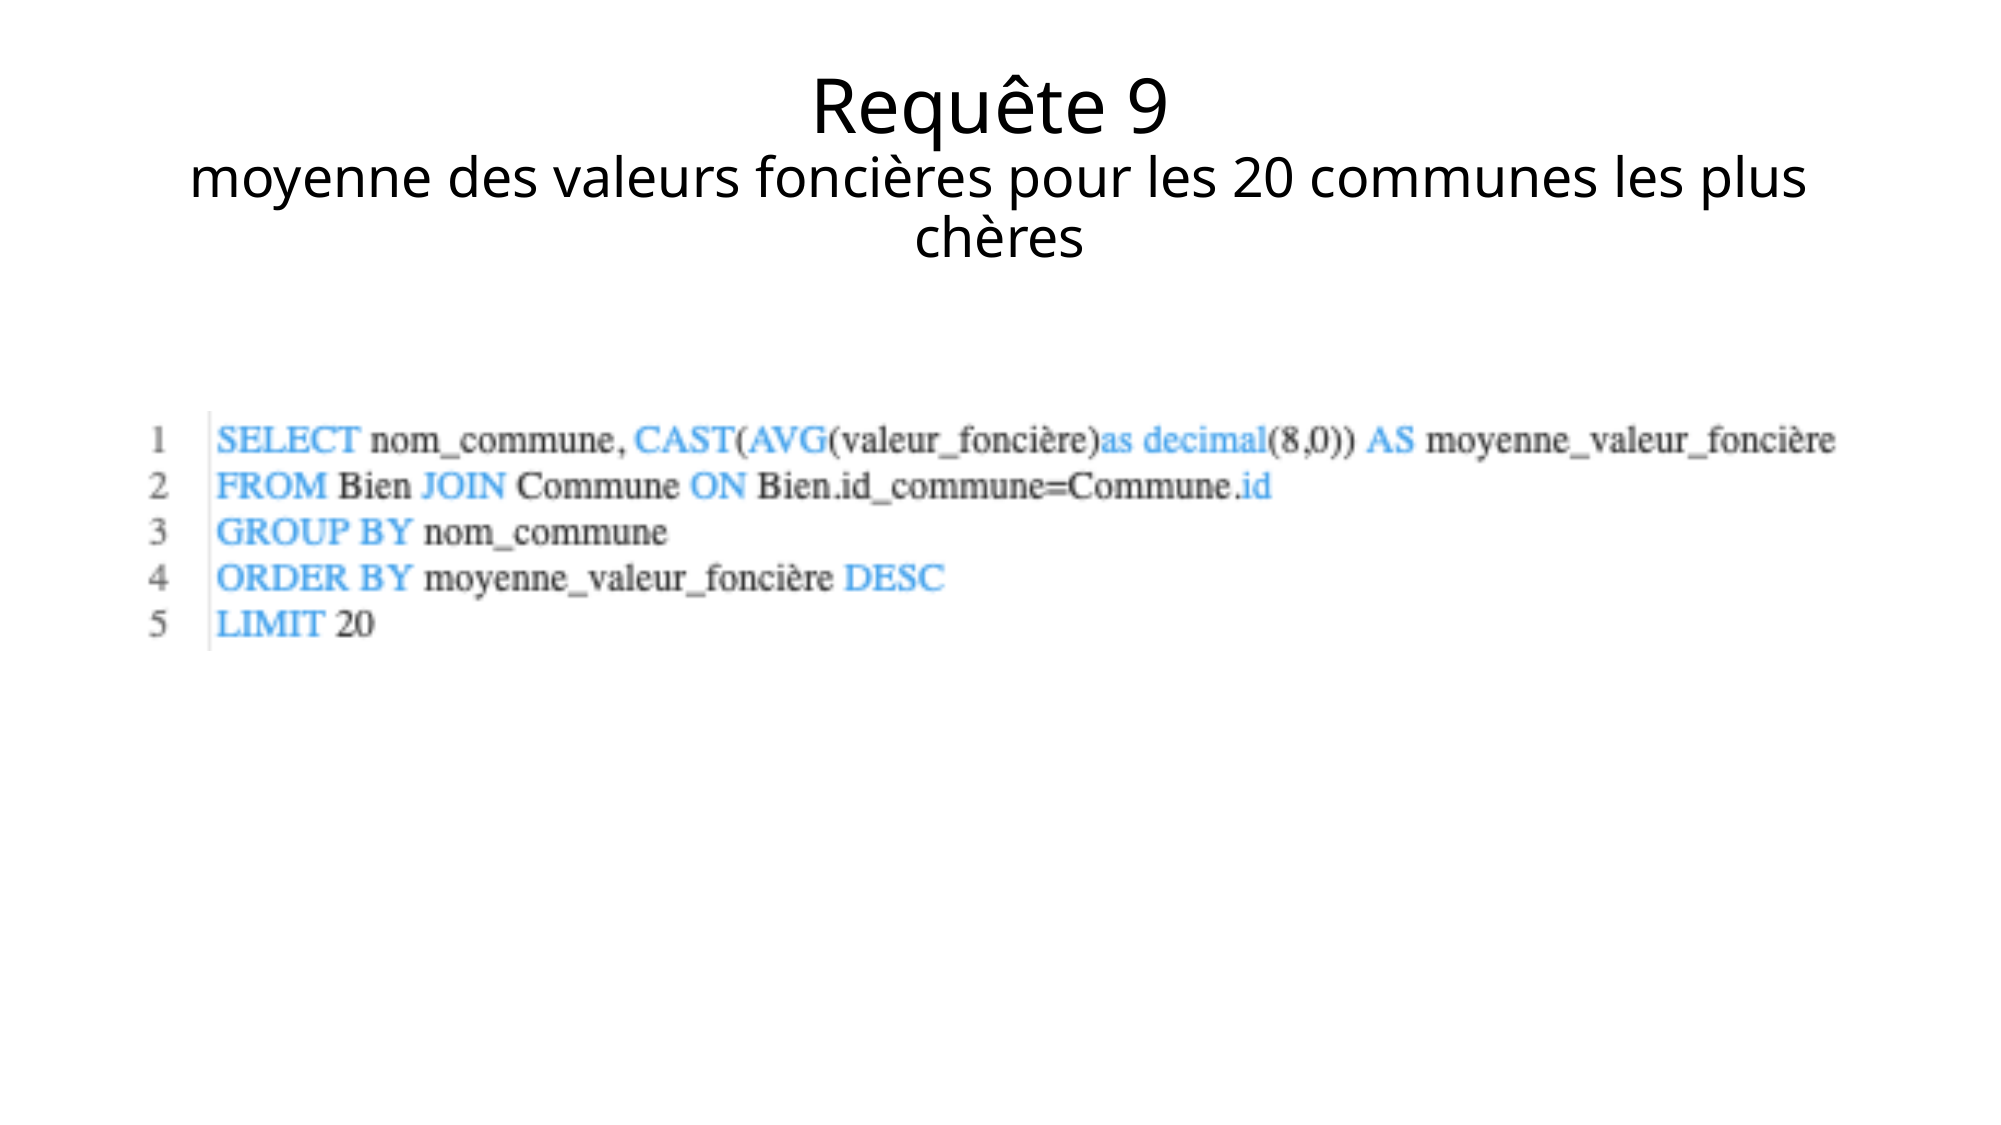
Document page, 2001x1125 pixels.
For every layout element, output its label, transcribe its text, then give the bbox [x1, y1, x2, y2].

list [137, 411, 1892, 651]
title Requête 9 moyenne des valeurs foncières pour les 20 communes les plus chères [137, 59, 1863, 278]
